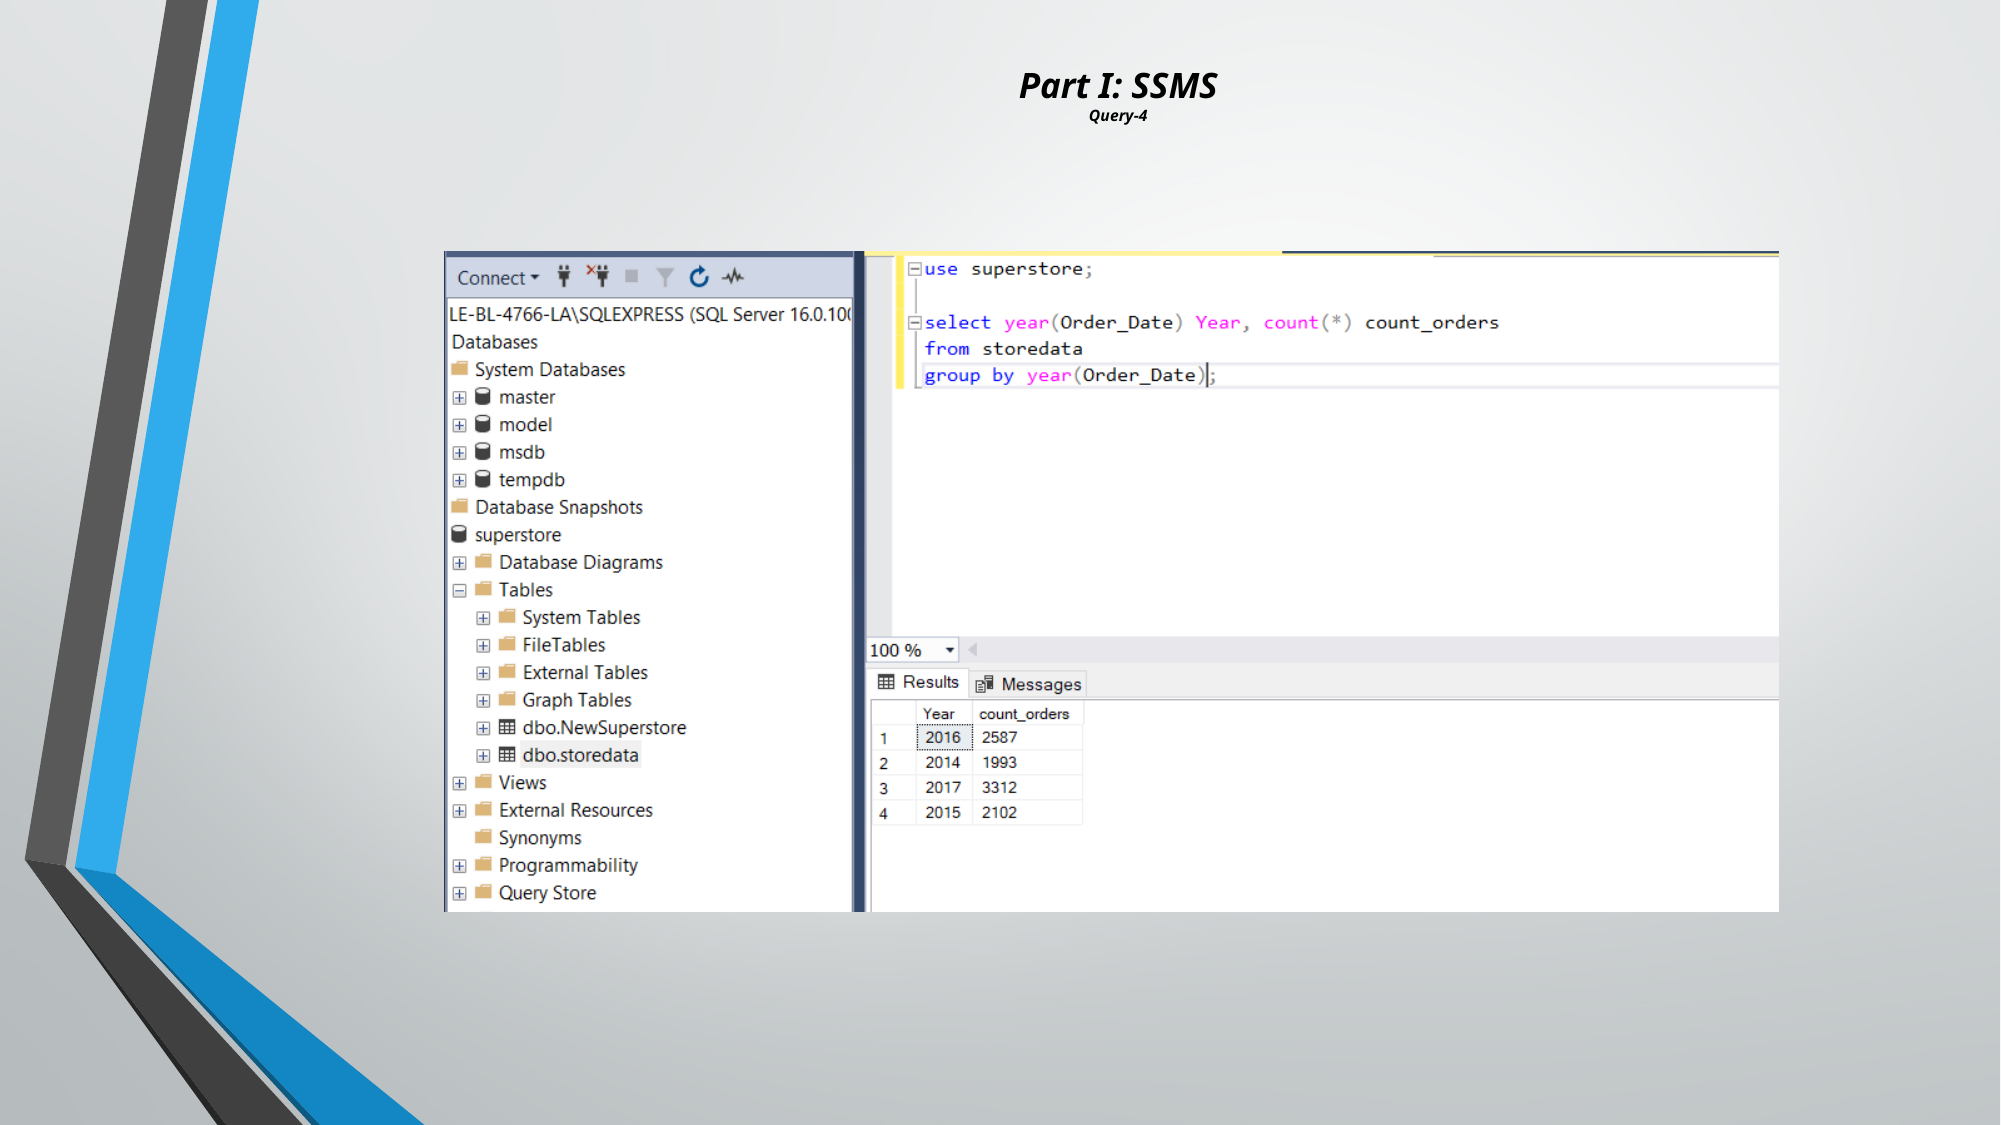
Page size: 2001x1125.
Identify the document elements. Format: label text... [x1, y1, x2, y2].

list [444, 251, 1779, 912]
title Part I: SSMS Query-4 [296, 56, 1940, 174]
